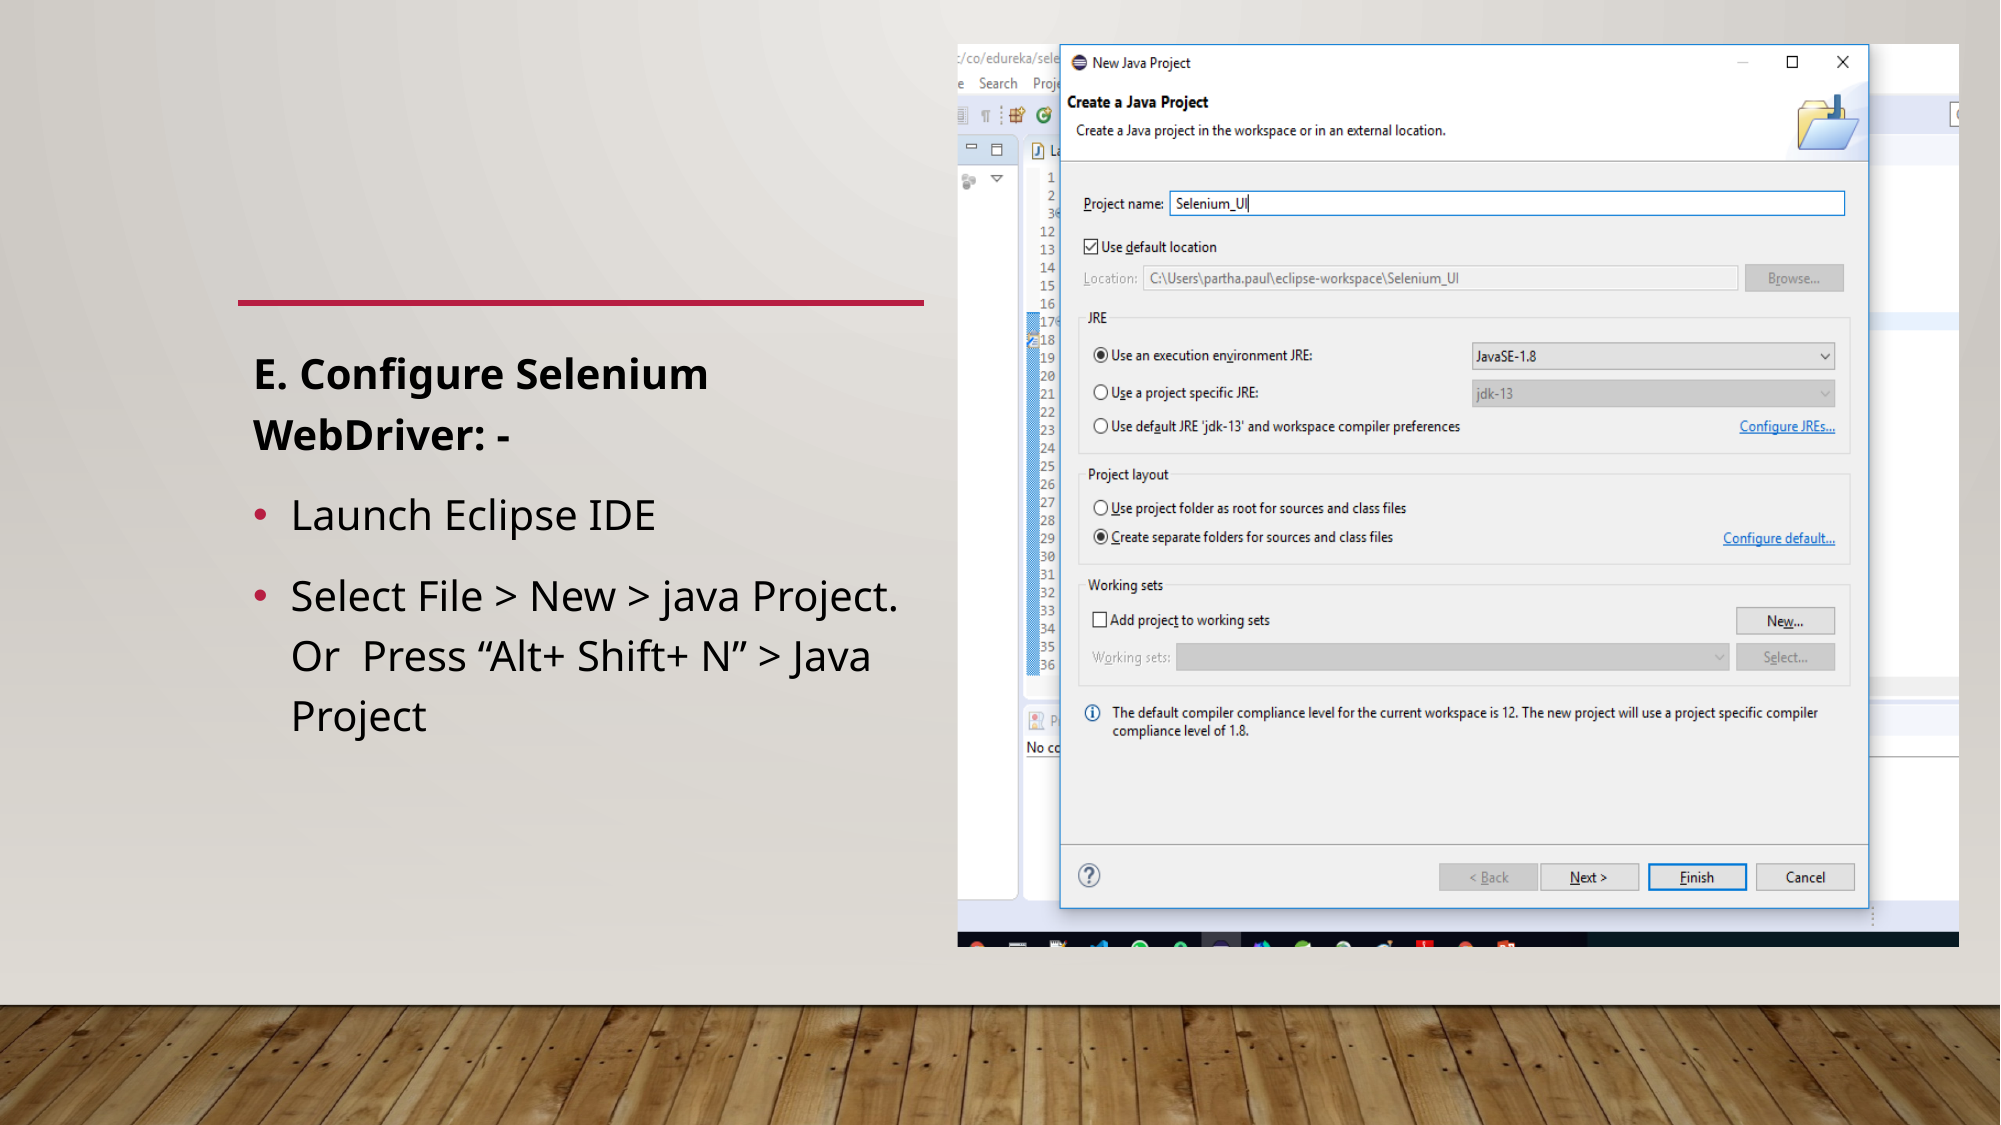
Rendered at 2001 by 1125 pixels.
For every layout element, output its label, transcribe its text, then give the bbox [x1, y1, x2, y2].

list E. Configure Selenium WebDriver: - Launch Eclipse IDE Select File > New > java Project. Or Press “Alt+ Shift+ N” > Java Project [238, 330, 923, 897]
text_box [0, 0, 2000, 330]
text_box [0, 330, 2000, 1004]
picture [0, 1006, 2000, 1125]
picture [957, 44, 1960, 948]
